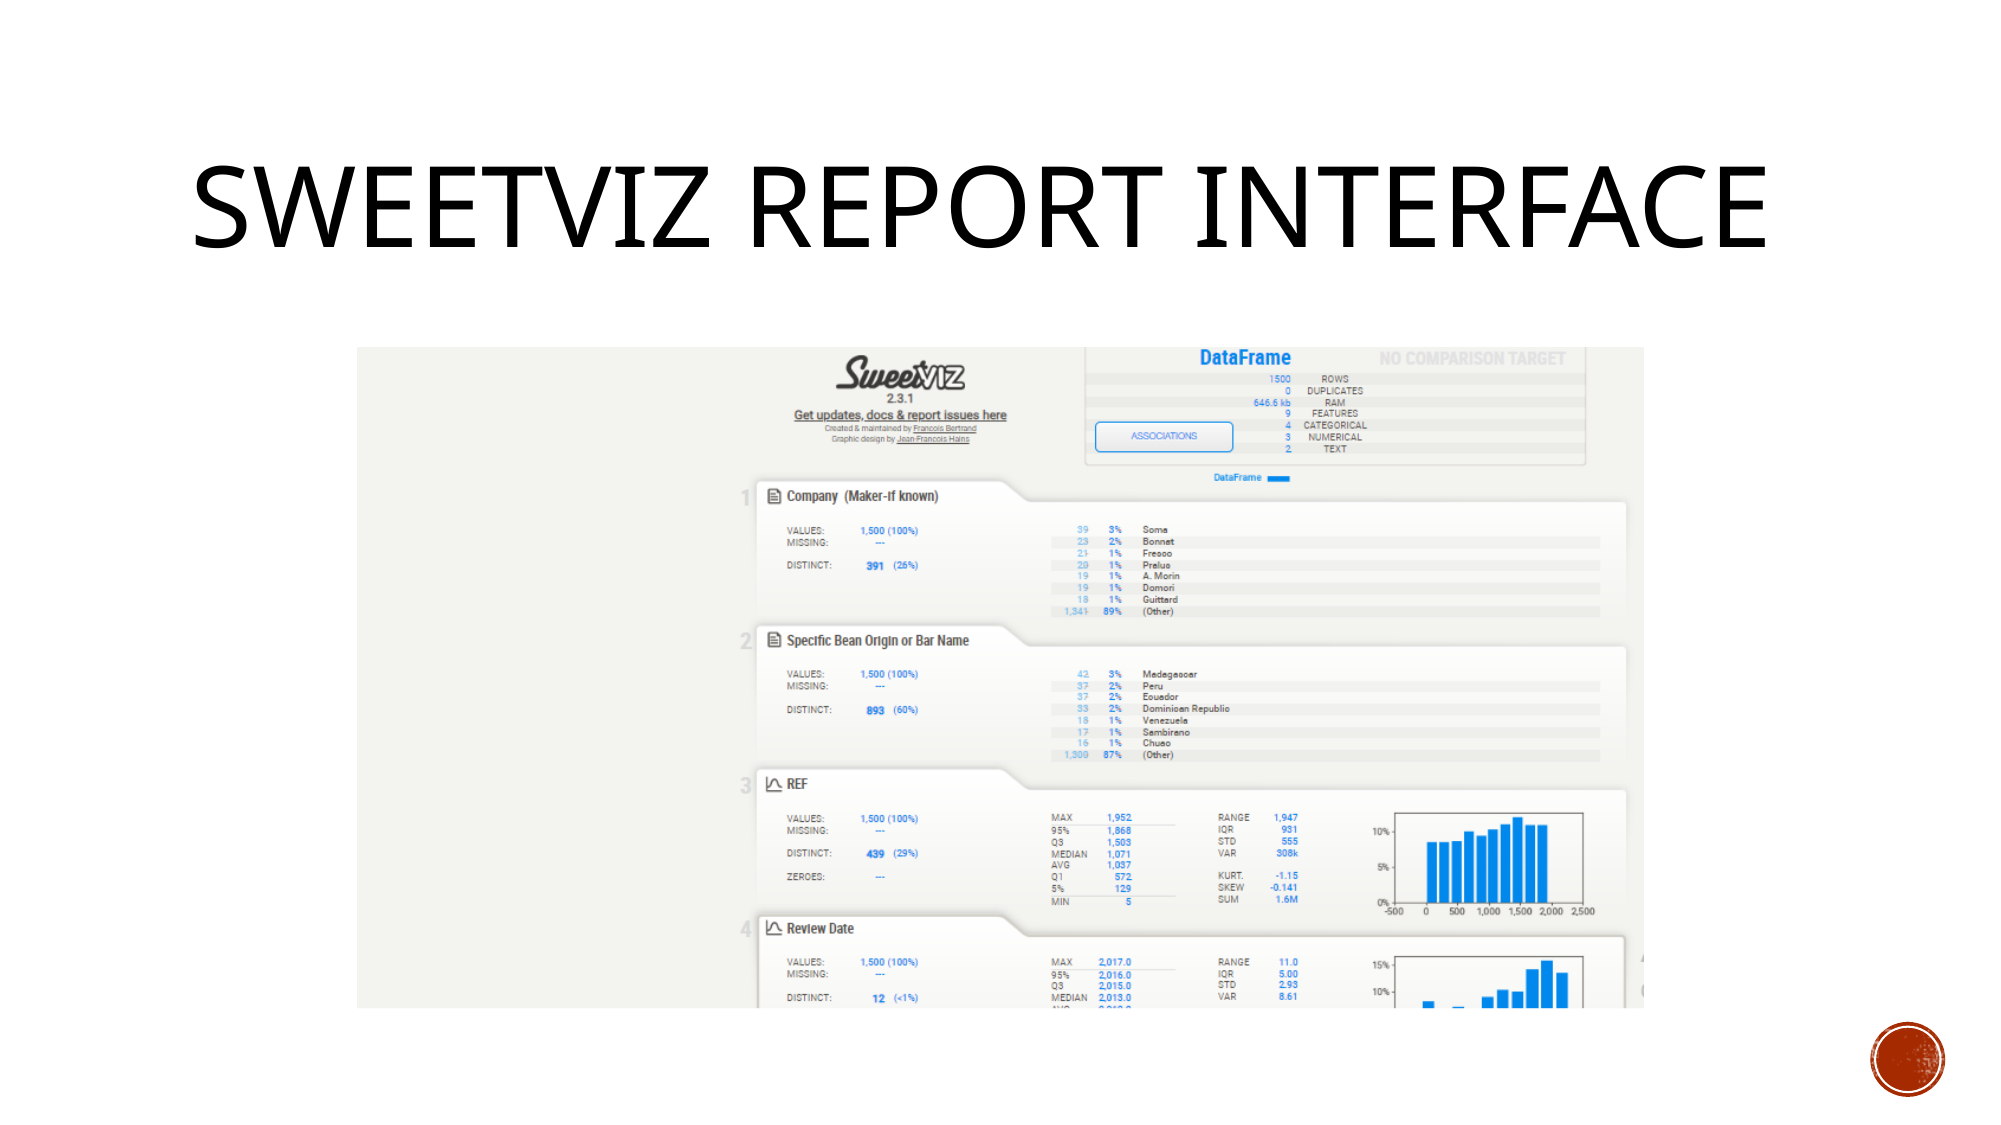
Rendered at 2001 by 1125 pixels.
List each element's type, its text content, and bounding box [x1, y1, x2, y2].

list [360, 351, 1642, 1010]
title Sweetviz report interface [175, 79, 1826, 344]
